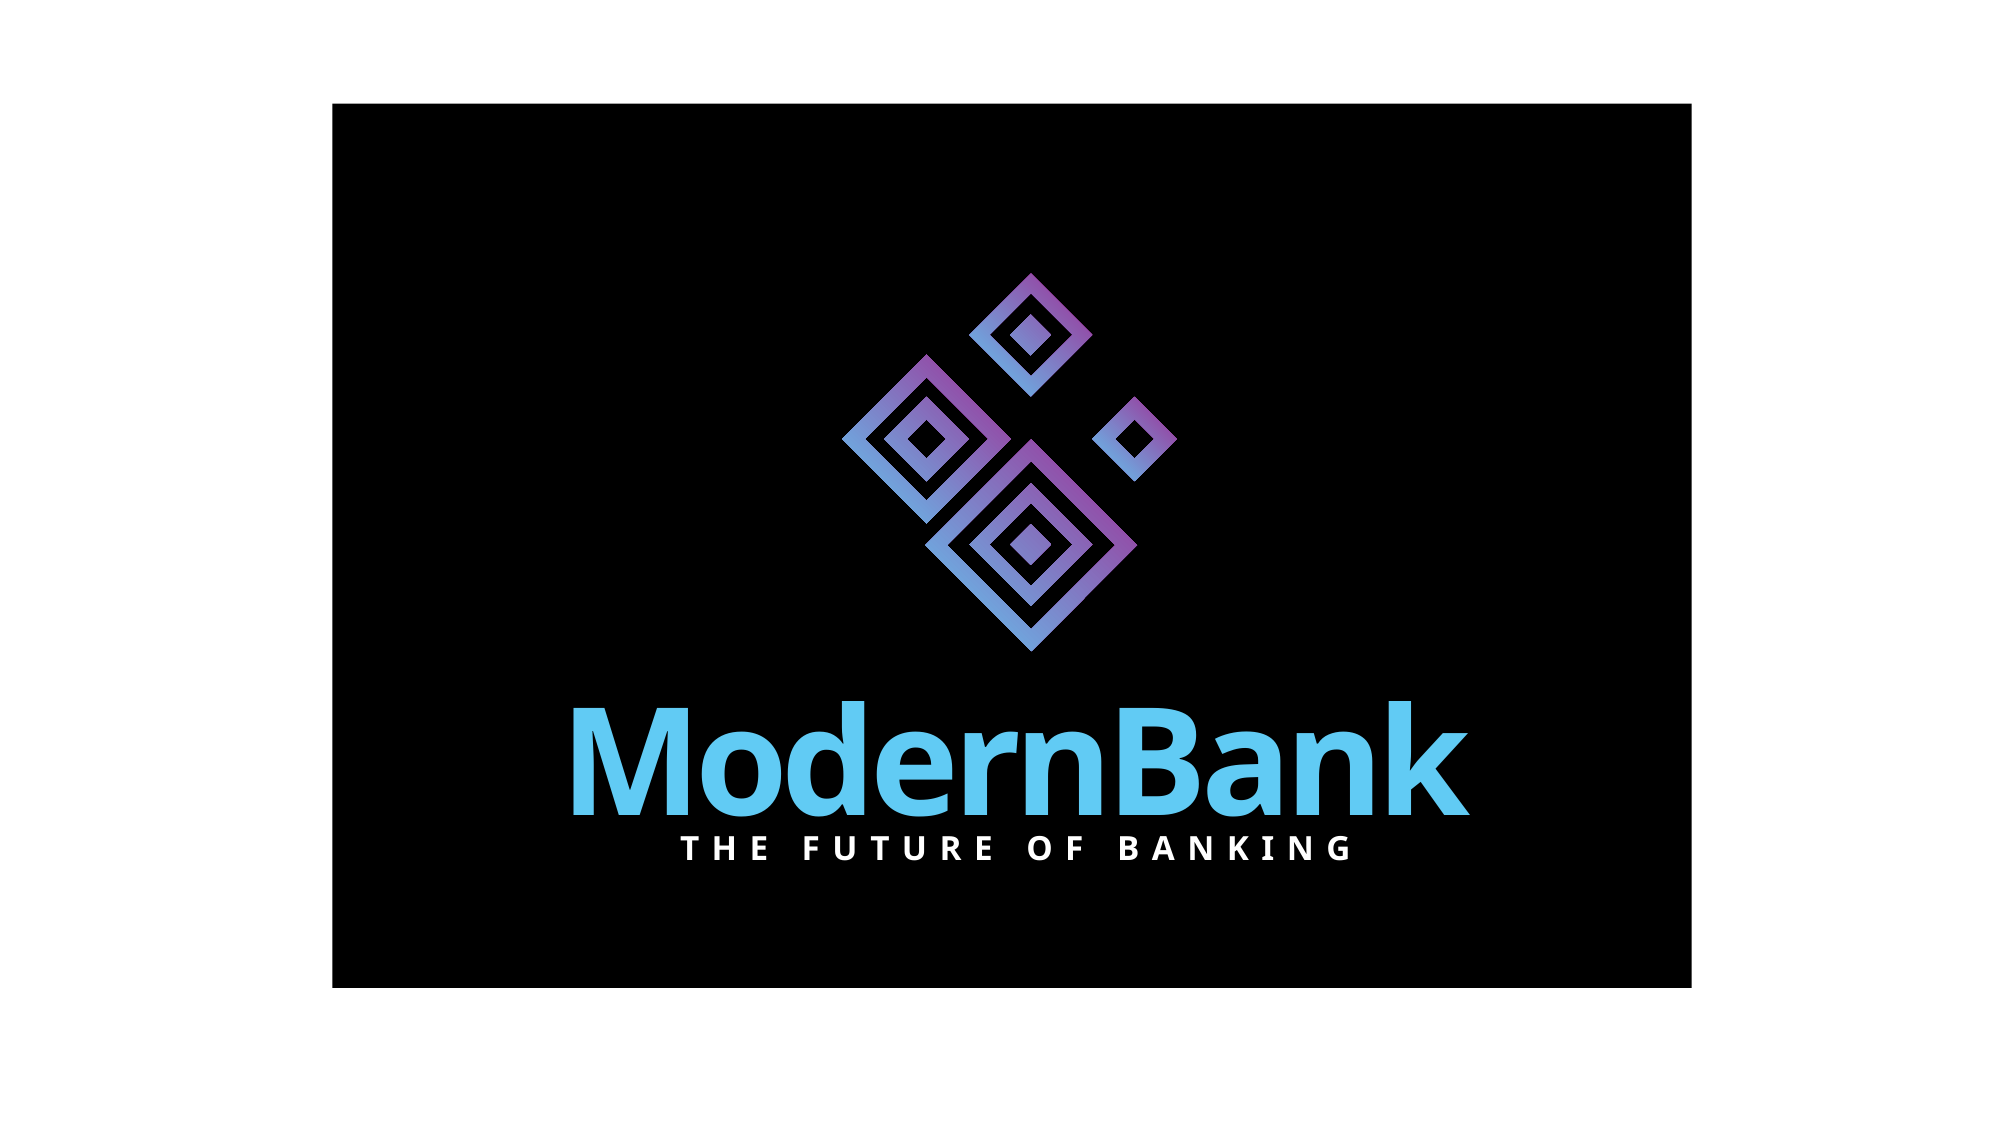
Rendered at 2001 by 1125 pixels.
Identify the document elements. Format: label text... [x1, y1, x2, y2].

text_box ModernBank [560, 665, 1472, 846]
text_box [331, 102, 1693, 990]
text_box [866, 291, 1165, 621]
text_box THE FUTURE OF BANKING [679, 827, 1352, 867]
